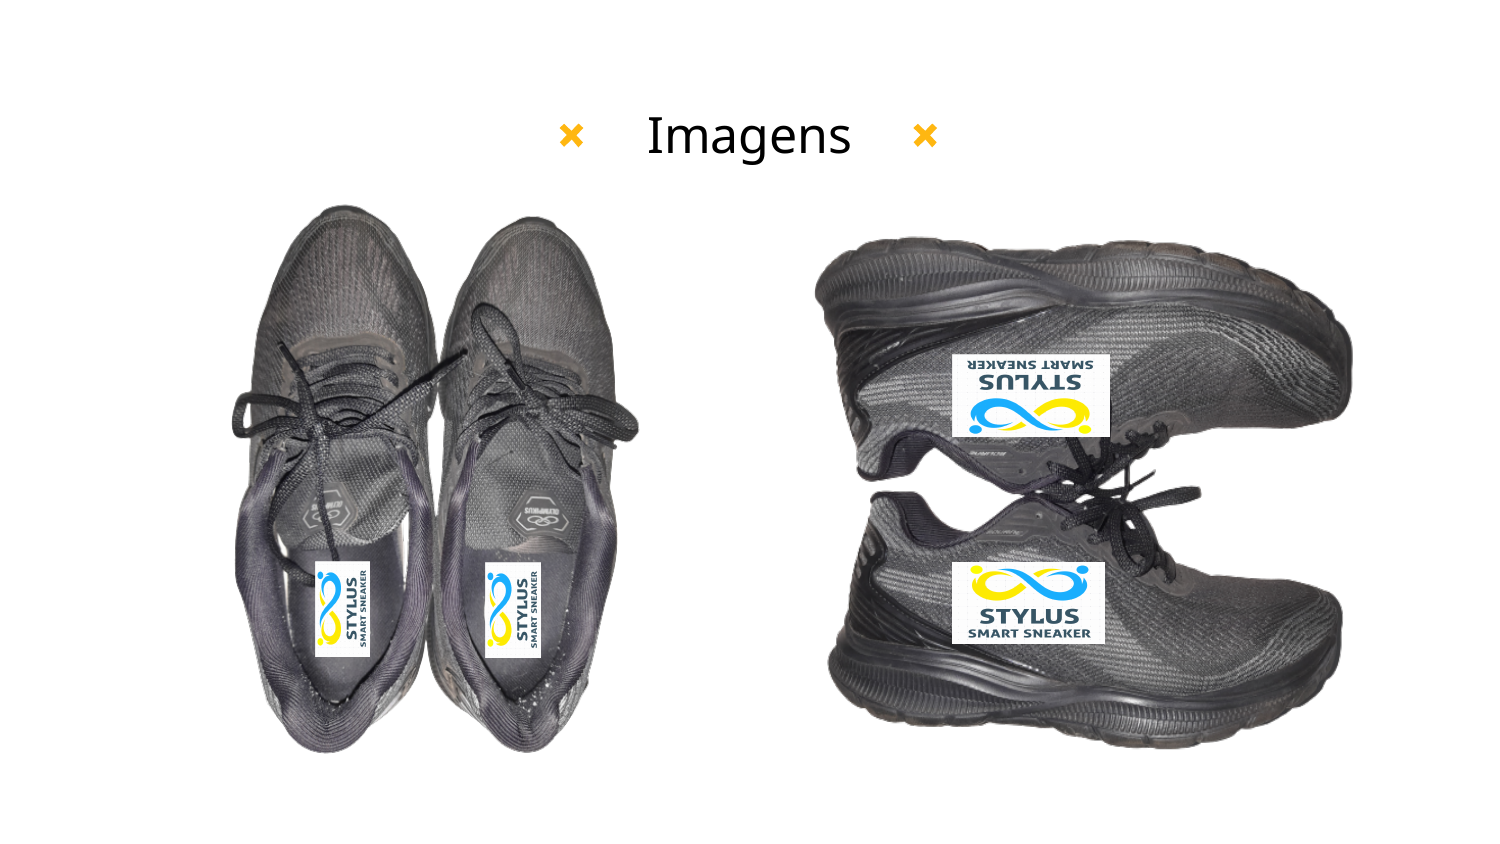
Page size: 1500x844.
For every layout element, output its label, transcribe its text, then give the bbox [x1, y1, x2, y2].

title Imagens [118, 88, 1382, 183]
picture [733, 233, 1383, 769]
text_box [559, 123, 584, 148]
picture [225, 182, 668, 771]
text_box [913, 123, 938, 148]
